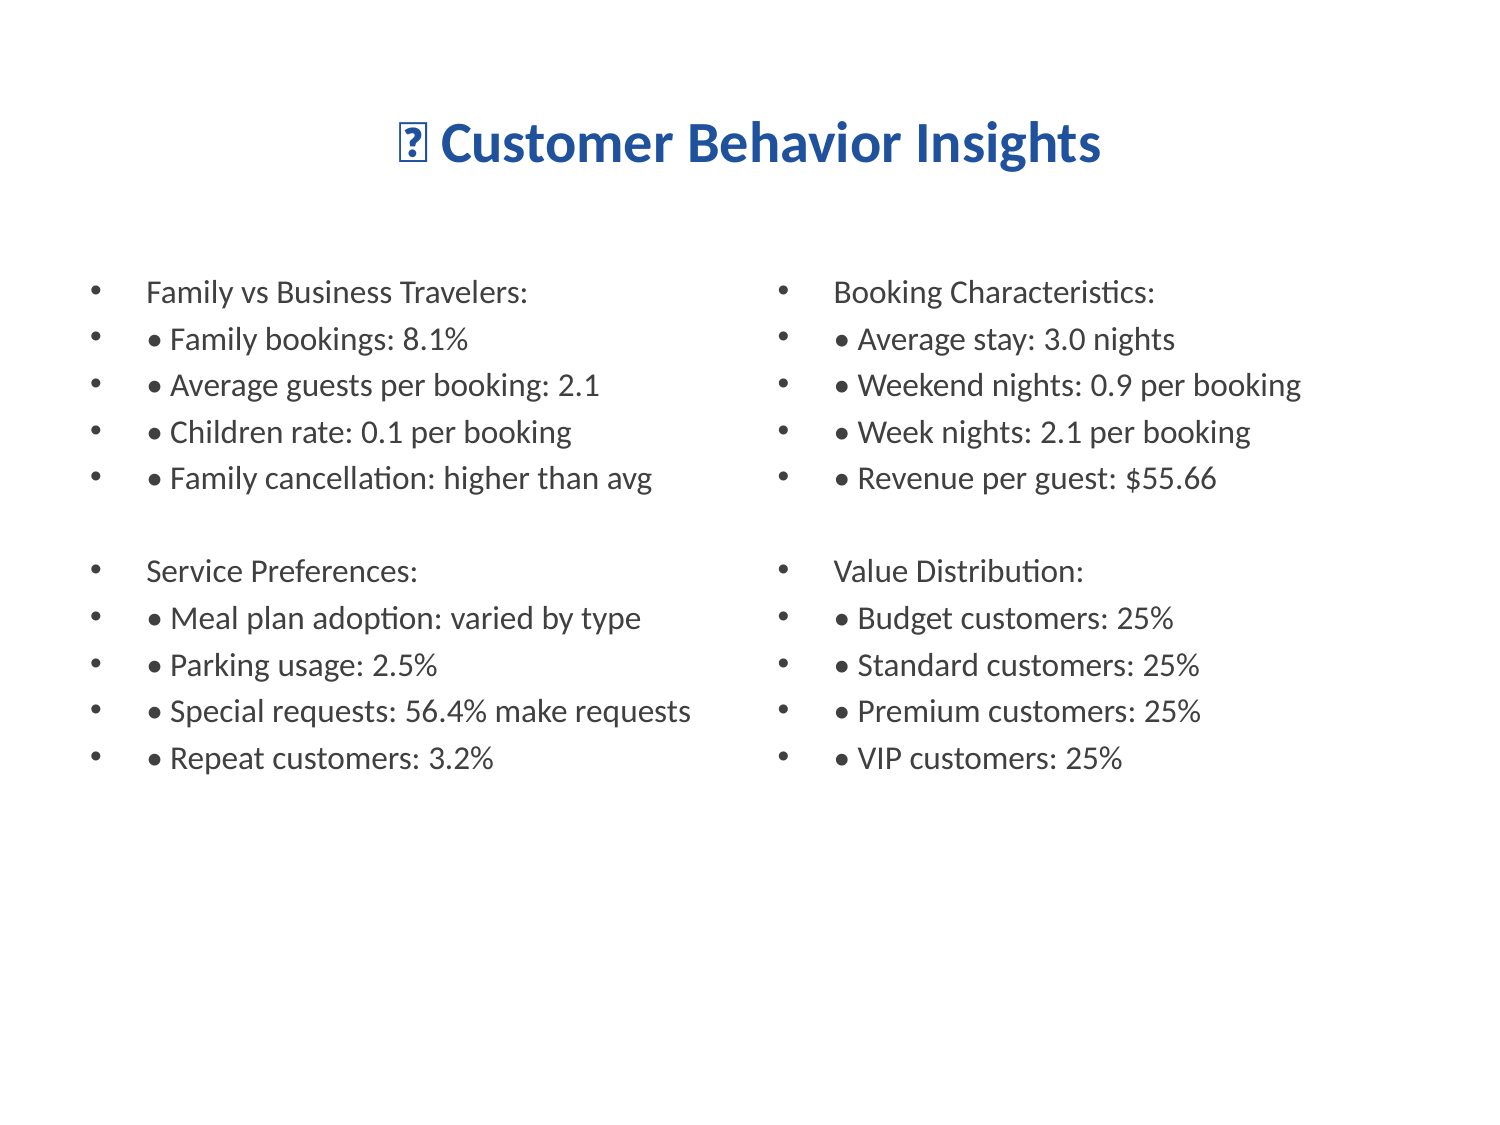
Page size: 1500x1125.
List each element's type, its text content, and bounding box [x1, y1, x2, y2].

list Family vs Business Travelers: • Family bookings: 8.1% • Average guests per booking: 2.1 • Children rate: 0.1 per booking • Family cancellation: higher than avg Service Preferences: • Meal plan adoption: varied by type • Parking usage: 2.5% • Special requests: 56.4% make requests • Repeat customers: 3.2% [75, 262, 738, 1005]
list Booking Characteristics: • Average stay: 3.0 nights • Weekend nights: 0.9 per booking • Week nights: 2.1 per booking • Revenue per guest: $55.66 Value Distribution: • Budget customers: 25% • Standard customers: 25% • Premium customers: 25% • VIP customers: 25% [762, 262, 1425, 1005]
title 👥 Customer Behavior Insights [75, 45, 1425, 233]
